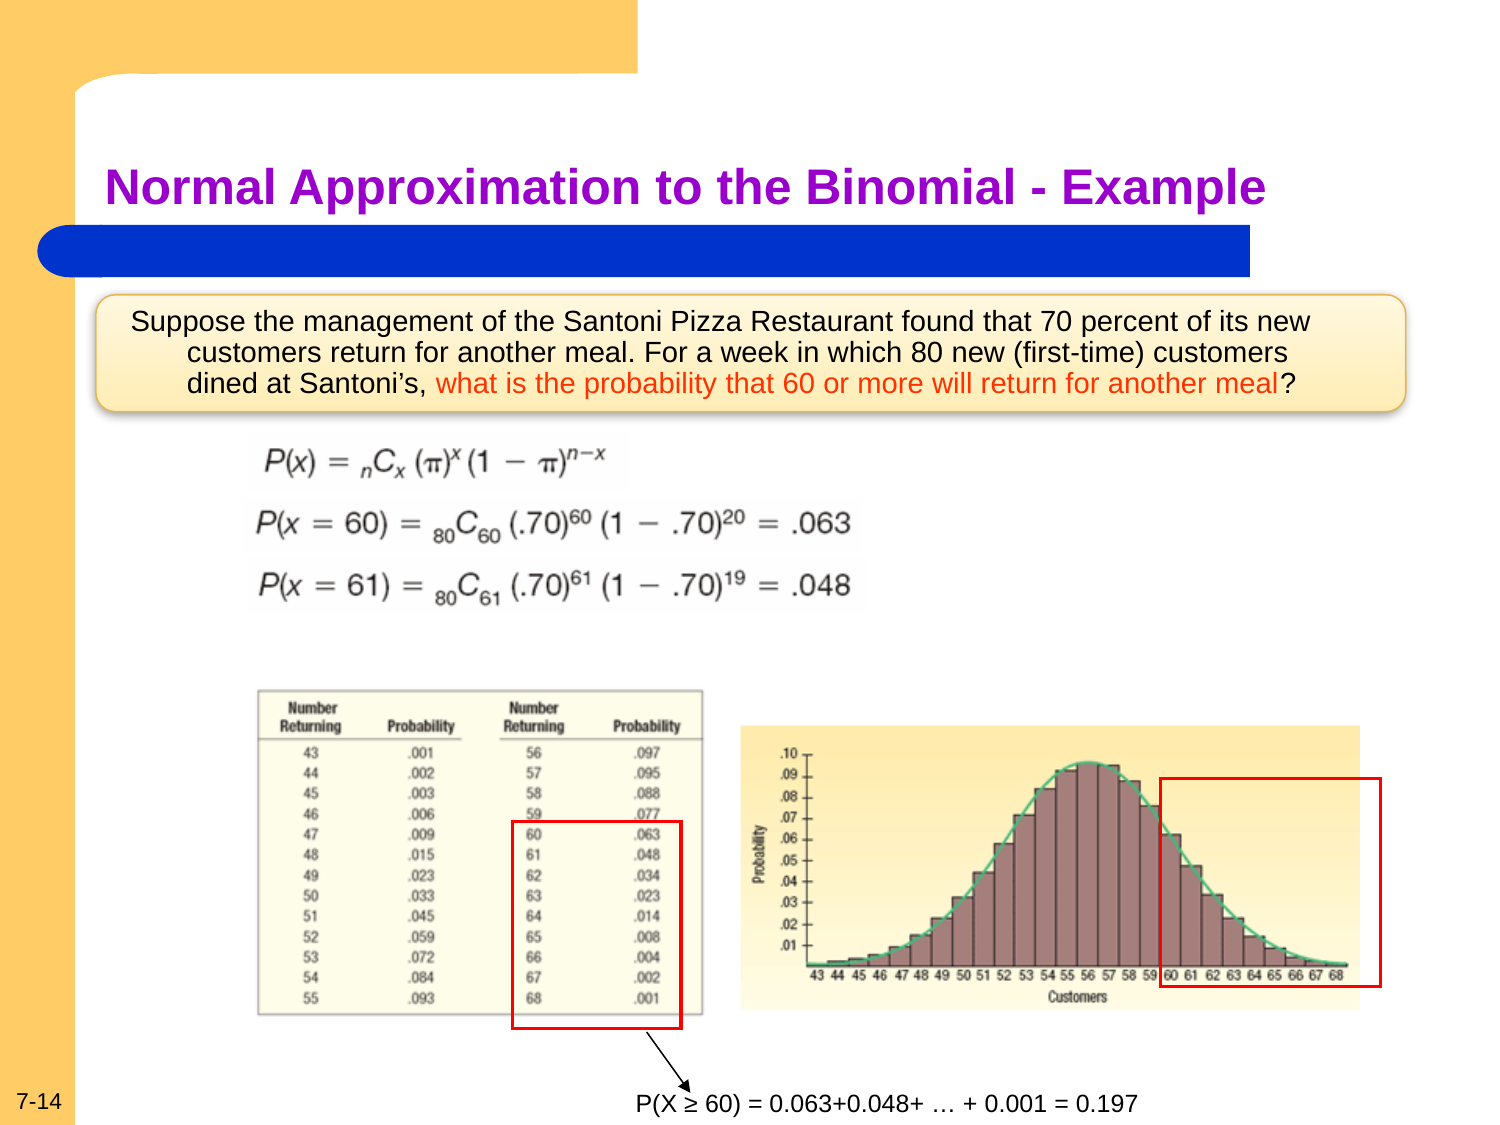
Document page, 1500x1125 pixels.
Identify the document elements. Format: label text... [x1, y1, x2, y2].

text_box Normal Approximation to the Binomial - Example [87, 74, 1388, 225]
list Suppose the management of the Santoni Pizza Restaurant found that 70 percent of its new customers return for another meal. For a week in which 80 new (first-time) customers dined at Santoni’s, what is the probability that 60 or more will return for another meal? [115, 298, 1364, 383]
text_box [95, 294, 1406, 412]
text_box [242, 433, 1382, 1125]
